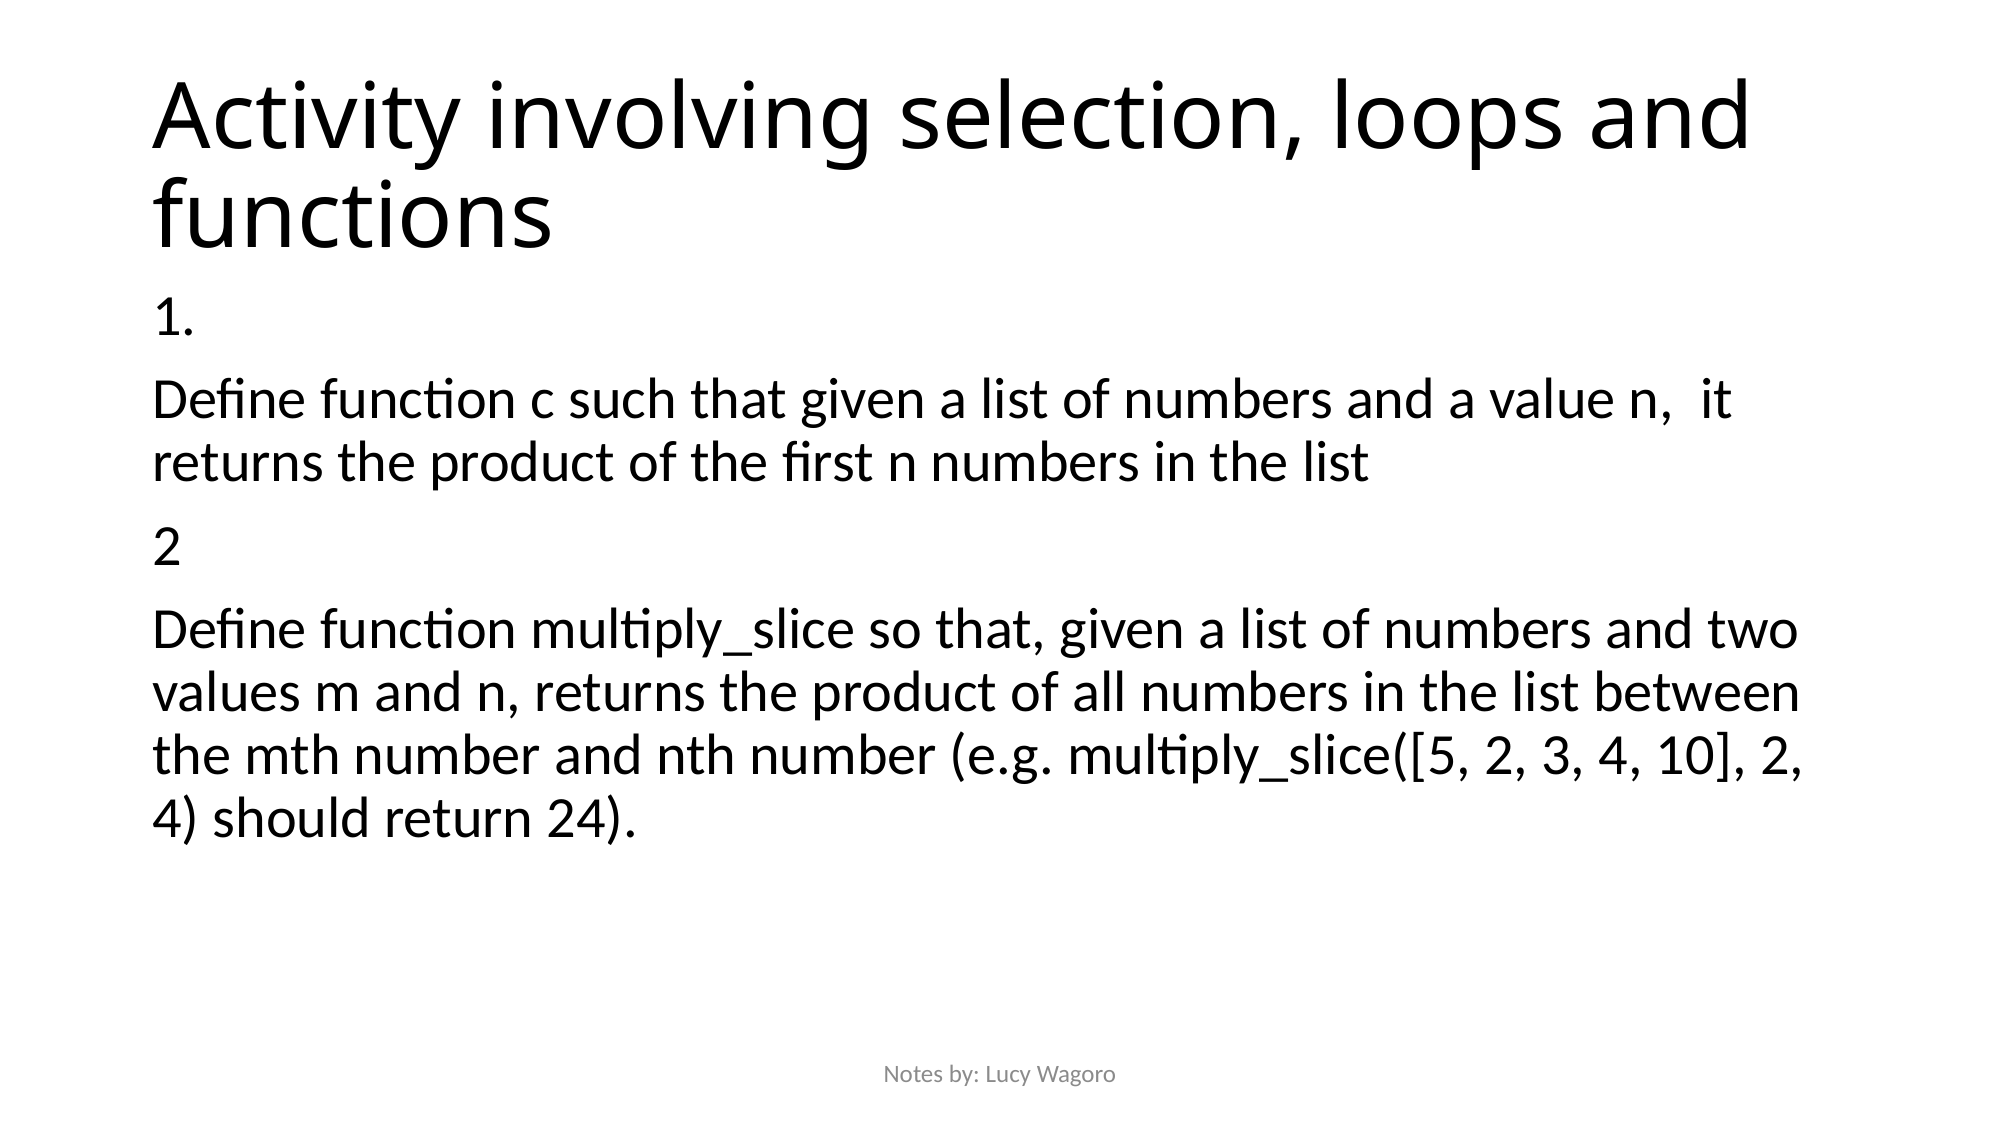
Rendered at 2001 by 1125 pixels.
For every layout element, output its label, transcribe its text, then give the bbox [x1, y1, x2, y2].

footer Notes by: Lucy Wagoro [662, 1042, 1338, 1103]
title Activity involving selection, loops and functions [137, 59, 1863, 277]
list 1. Define function c such that given a list of numbers and a value n, it returns the product of the first n numbers in the list 2 Define function multiply_slice so that, given a list of numbers and two values m and n, returns the product of all numbers in the list between the mth number and nth number (e.g. multiply_slice([5, 2, 3, 4, 10], 2, 4) should return 24). [137, 277, 1863, 992]
